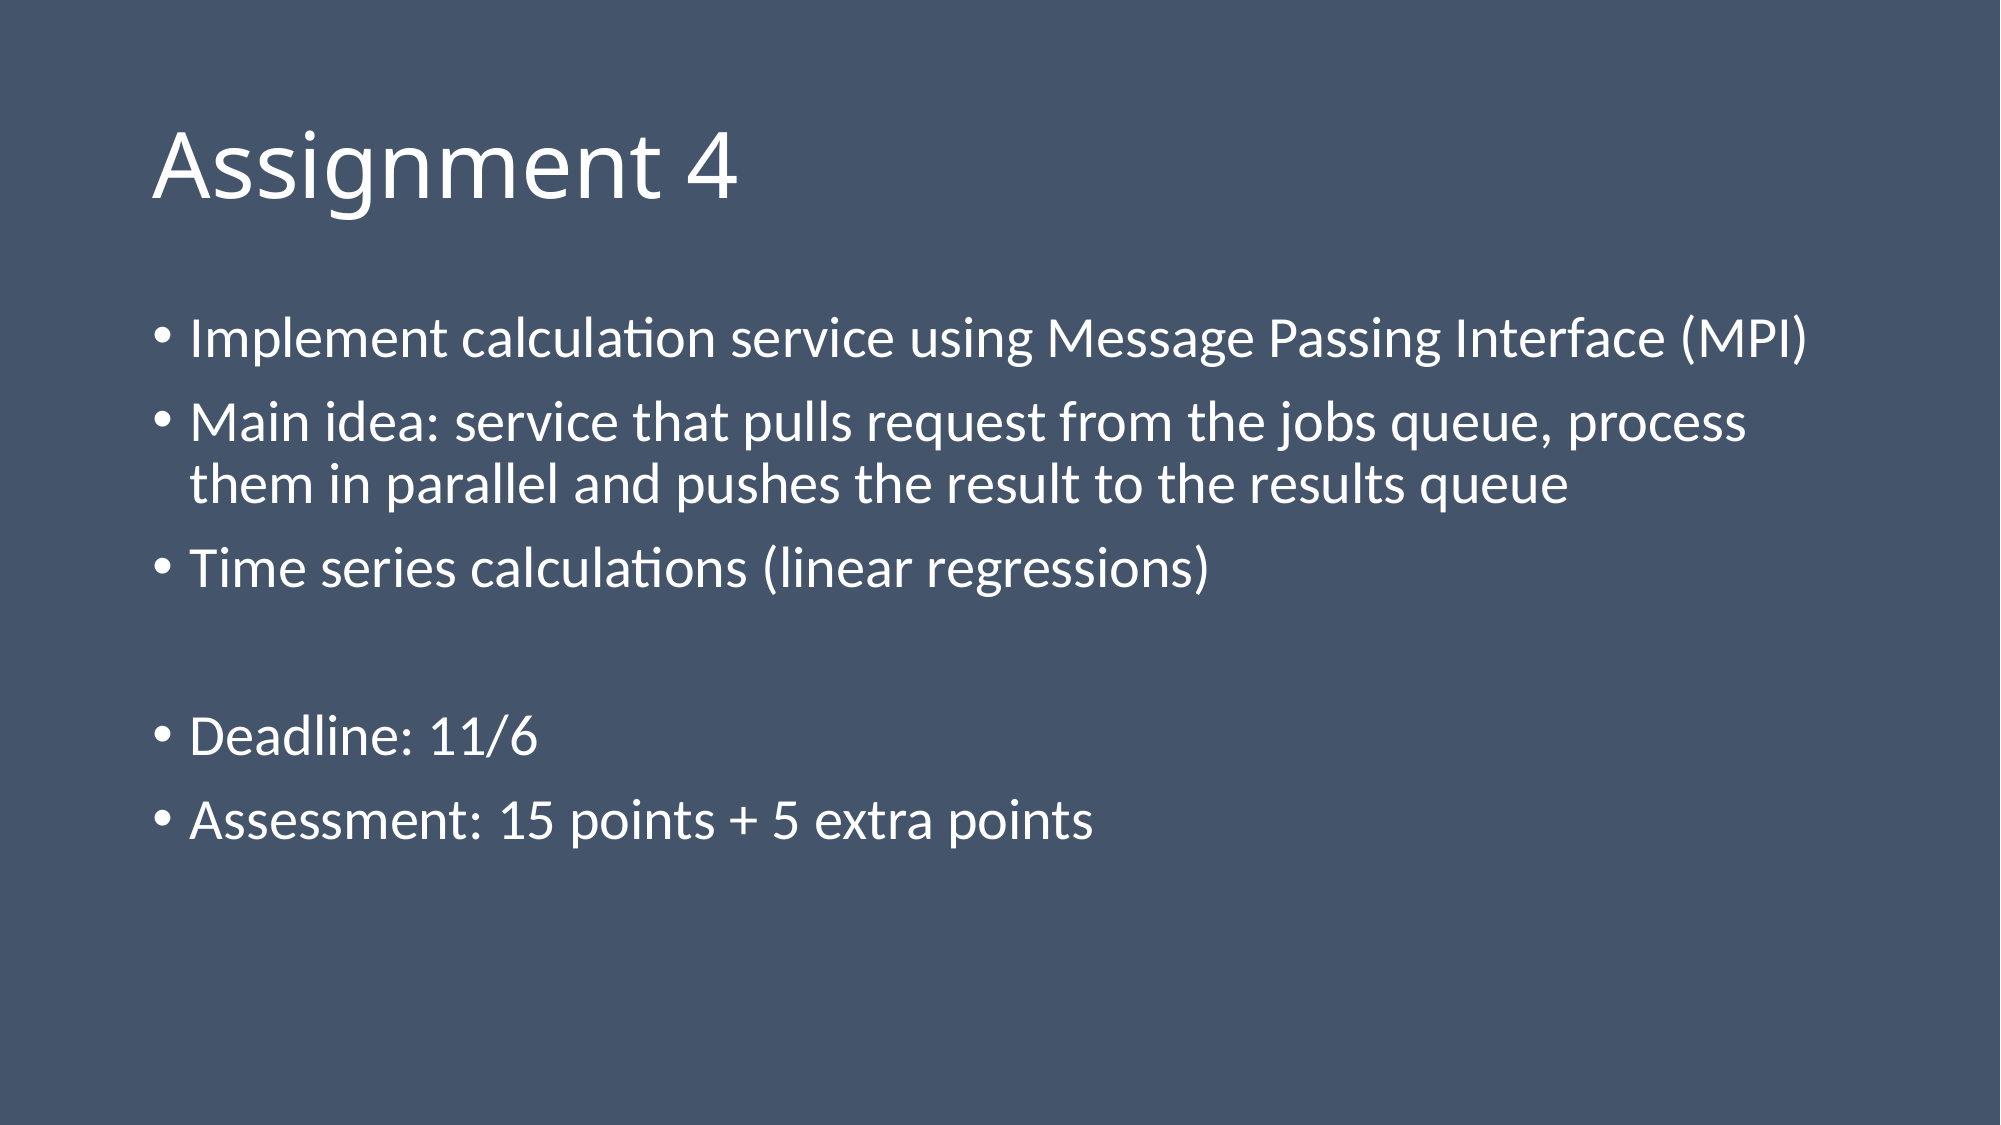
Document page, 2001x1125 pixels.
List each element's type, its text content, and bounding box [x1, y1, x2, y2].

list Implement calculation service using Message Passing Interface (MPI) Main idea: service that pulls request from the jobs queue, process them in parallel and pushes the result to the results queue Time series calculations (linear regressions) Deadline: 11/6 Assessment: 15 points + 5 extra points [137, 299, 1863, 1014]
title Assignment 4 [137, 59, 1863, 278]
